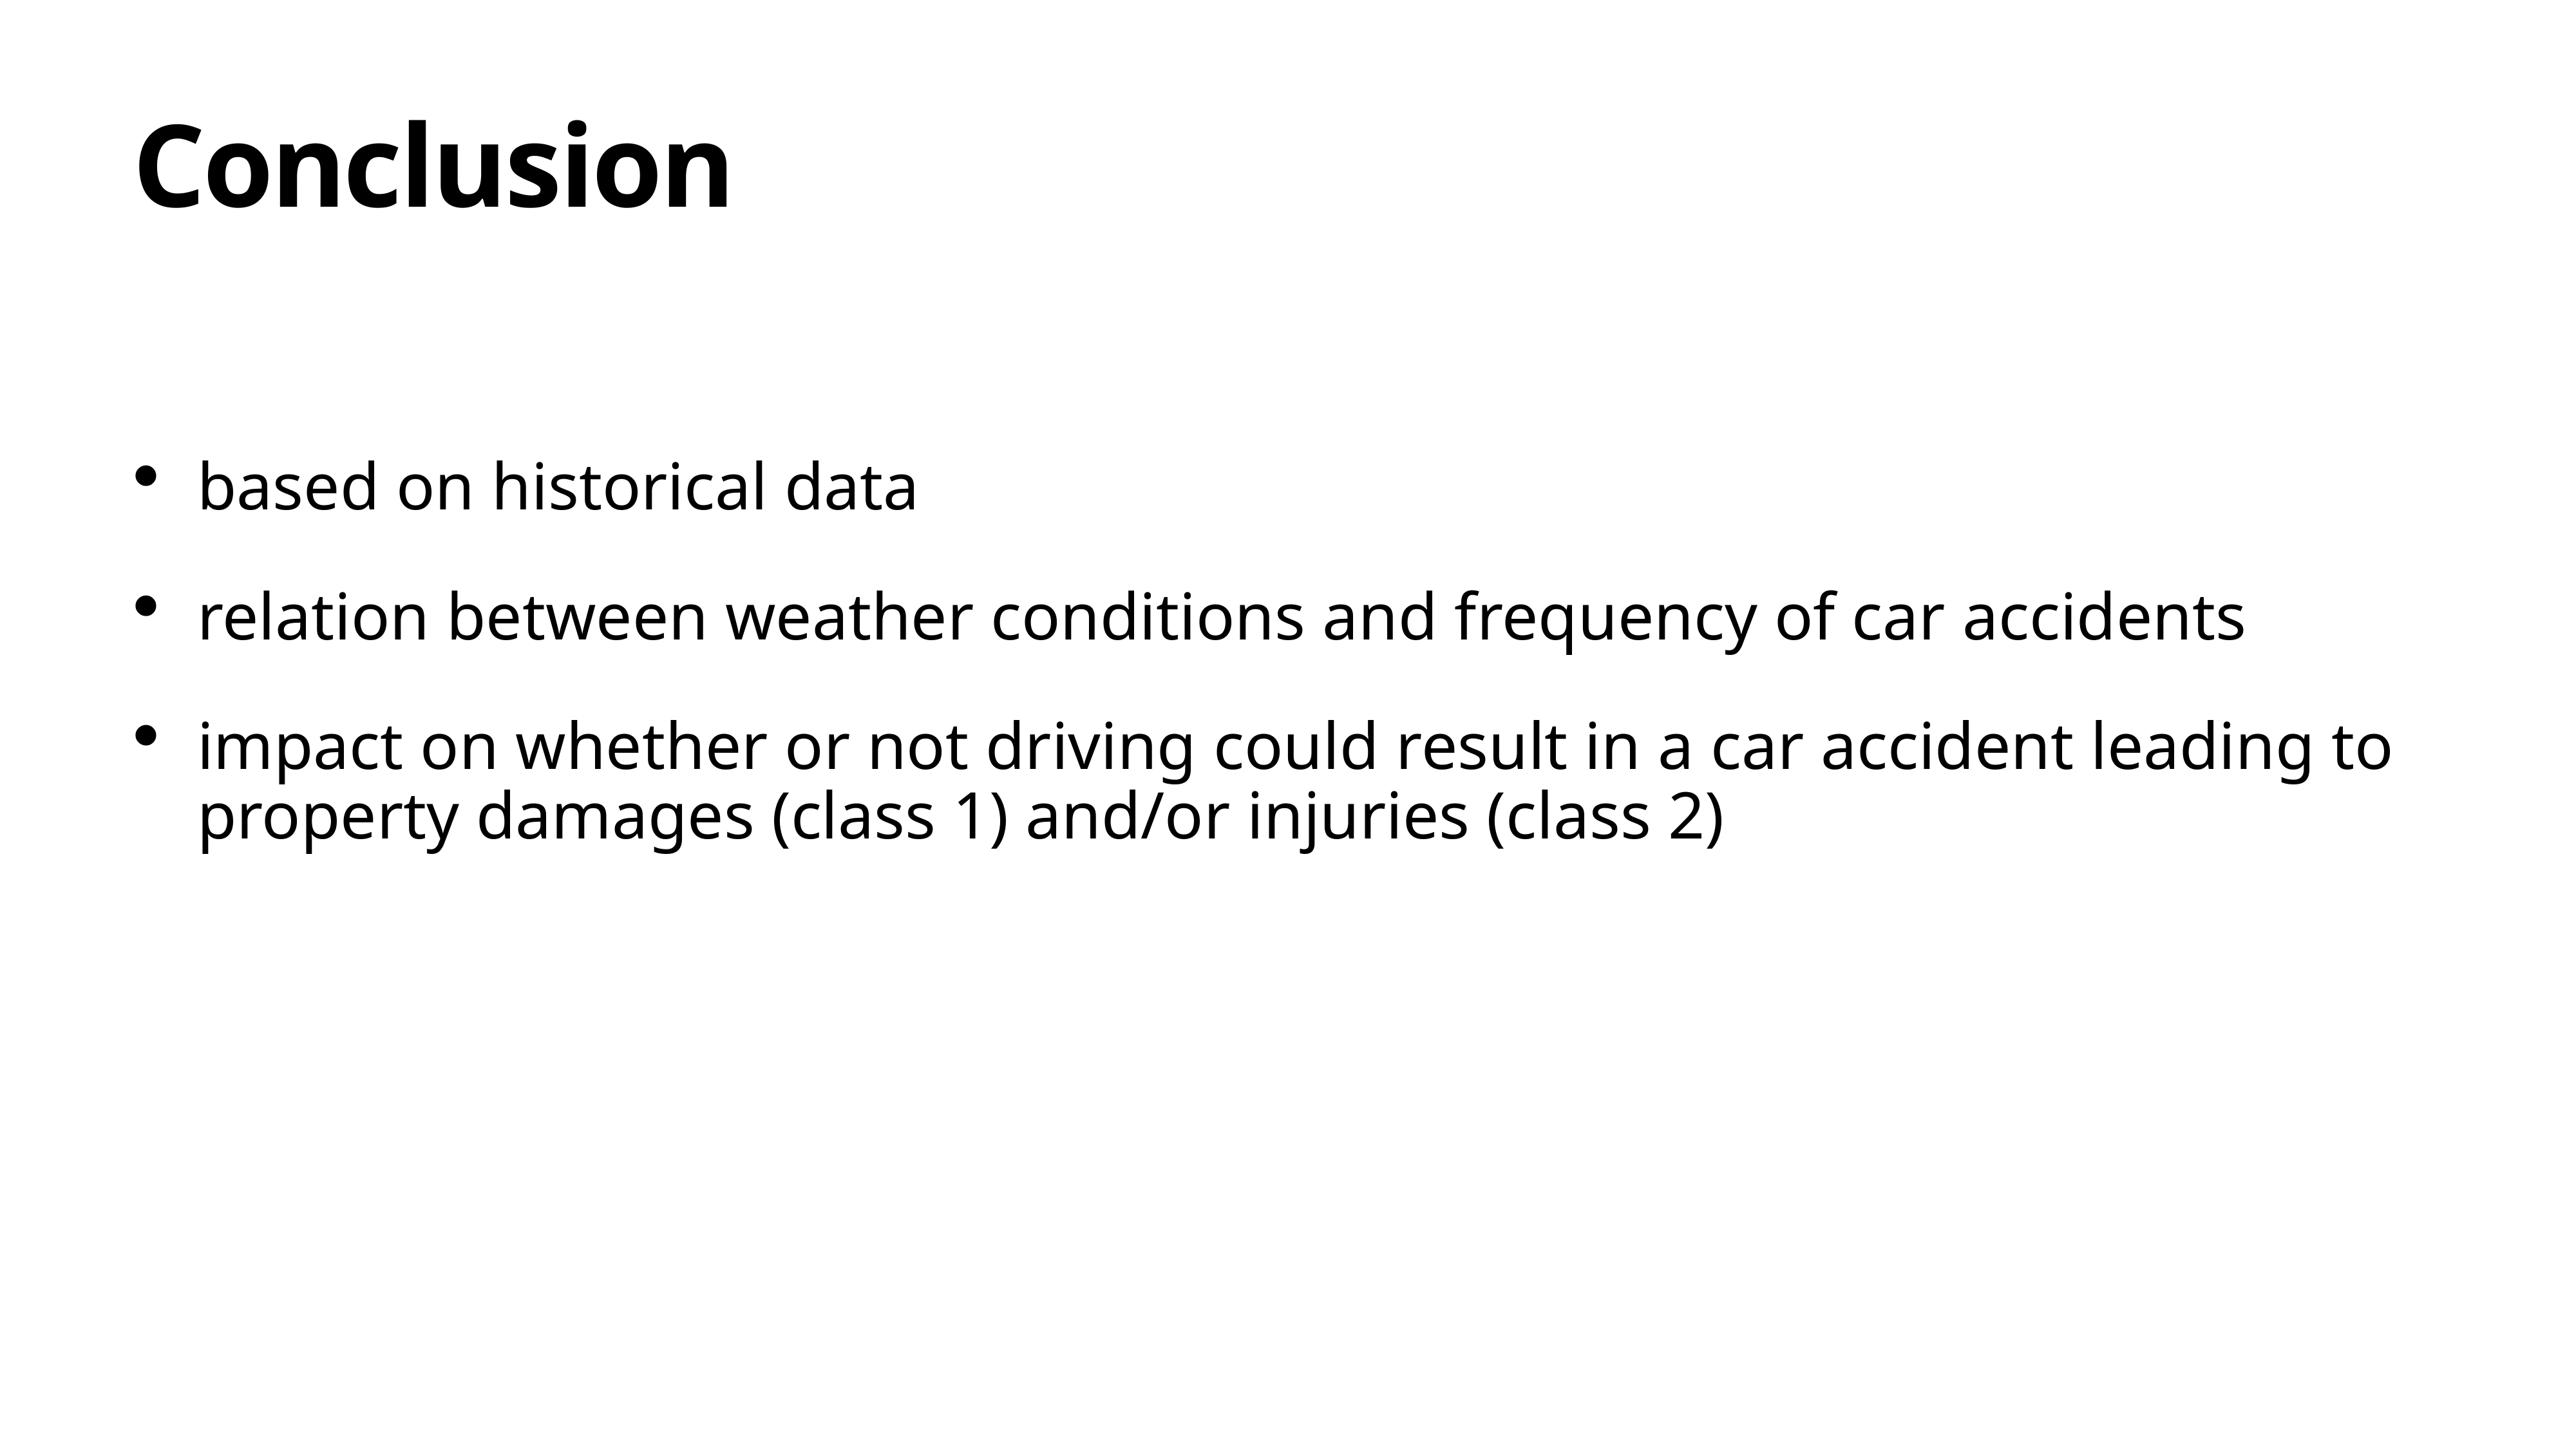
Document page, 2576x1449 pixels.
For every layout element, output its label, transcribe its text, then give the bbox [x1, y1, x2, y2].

title Conclusion [127, 113, 2449, 266]
list based on historical data relation between weather conditions and frequency of car accidents impact on whether or not driving could result in a car accident leading to property damages (class 1) and/or injuries (class 2) [127, 448, 2449, 1321]
